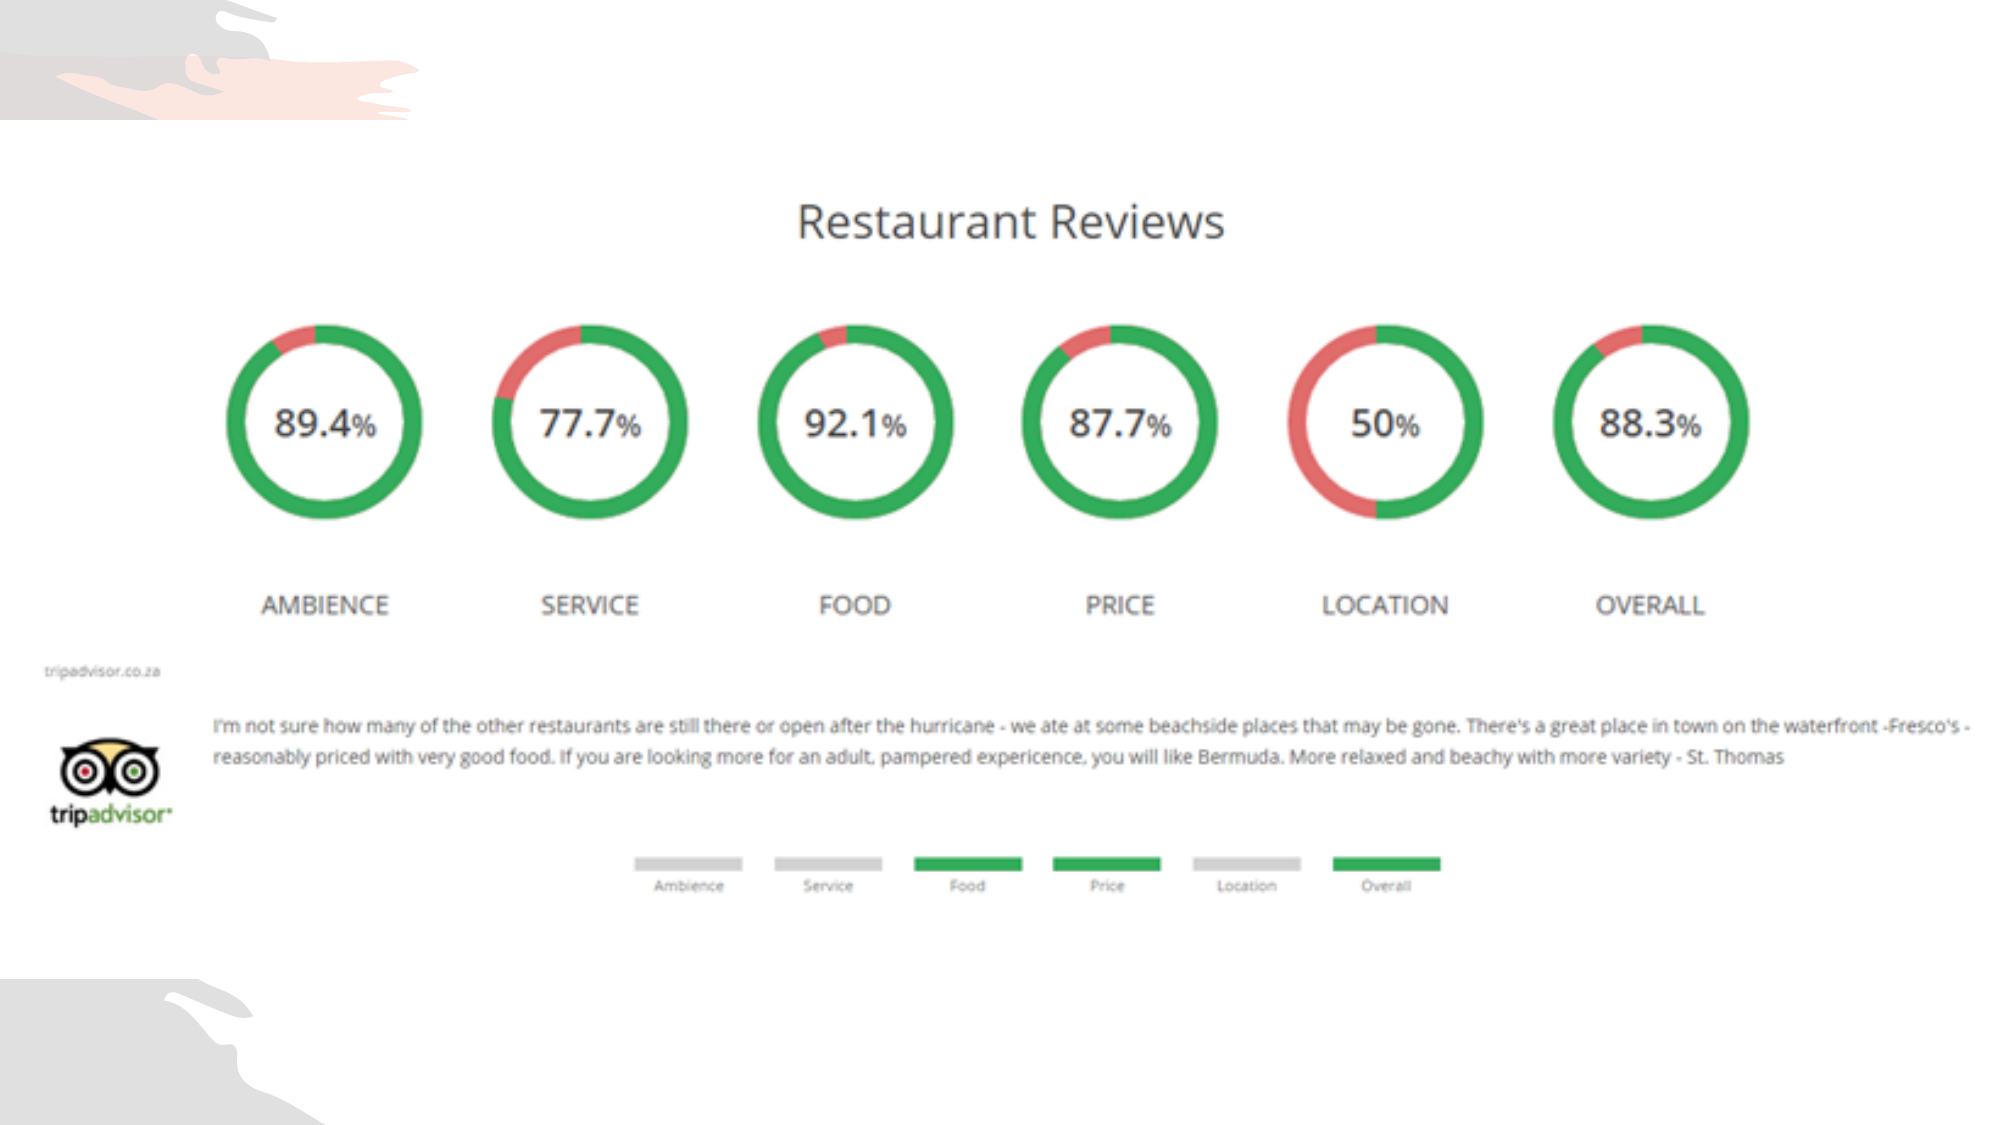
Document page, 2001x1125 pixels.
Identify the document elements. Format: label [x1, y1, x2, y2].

text_box [0, 979, 328, 1125]
list [0, 120, 1997, 979]
text_box [0, 0, 279, 120]
